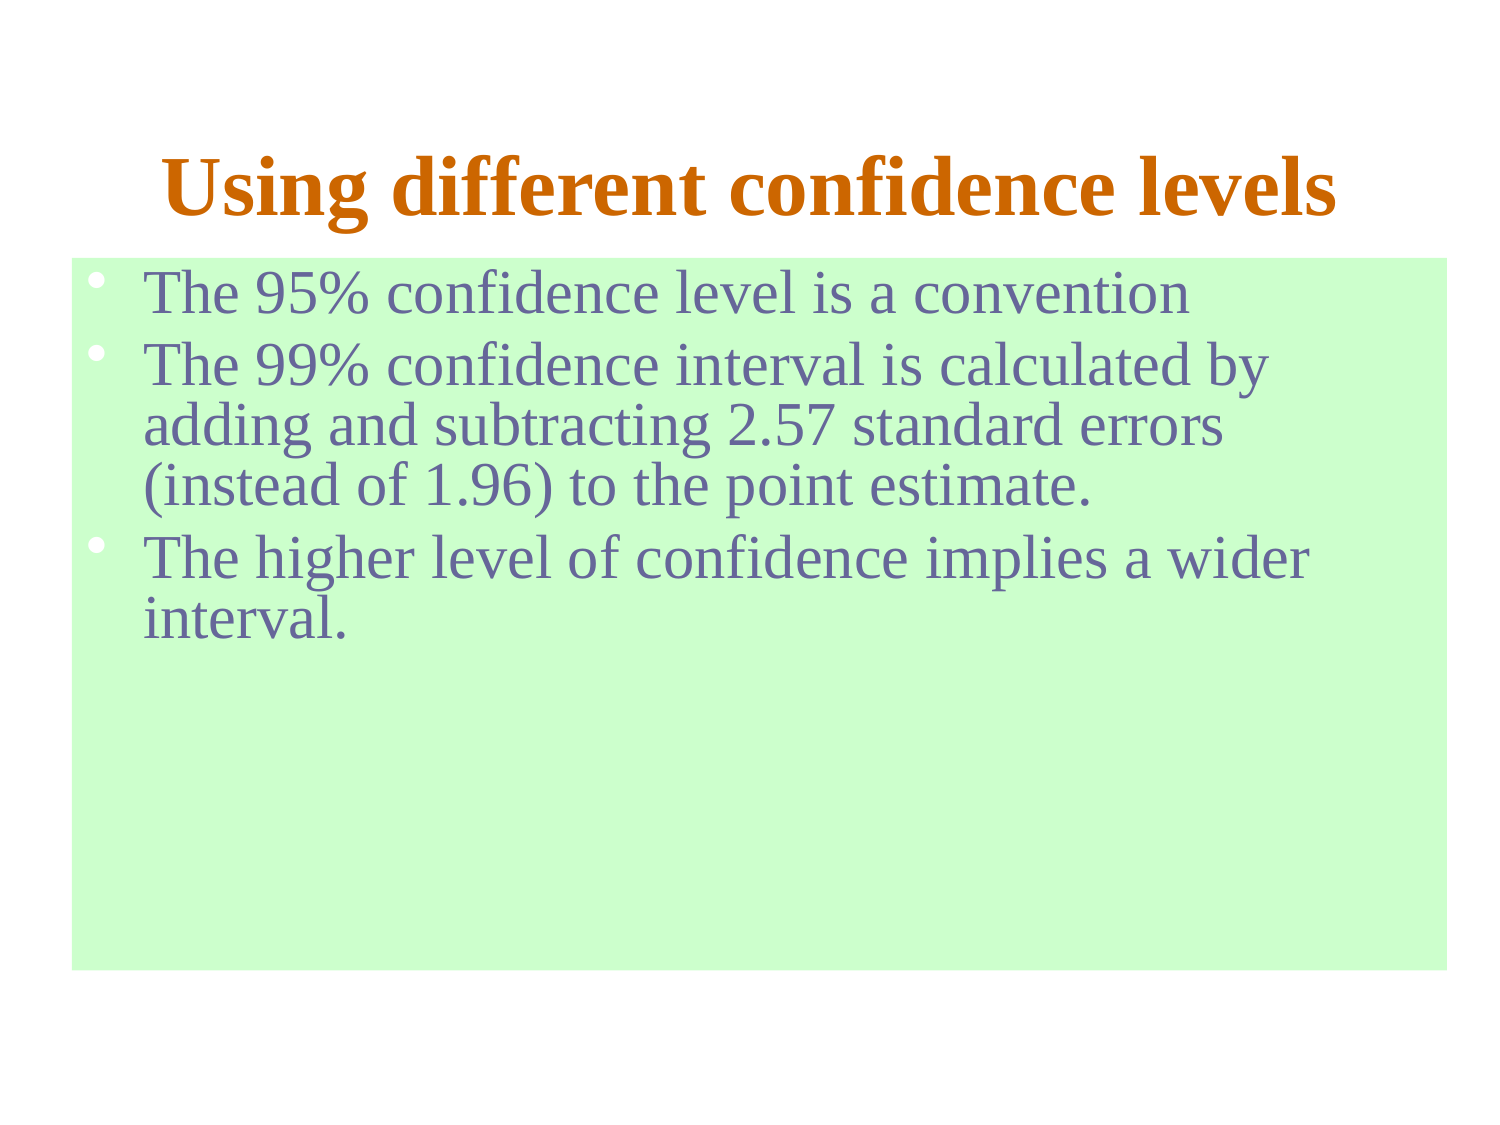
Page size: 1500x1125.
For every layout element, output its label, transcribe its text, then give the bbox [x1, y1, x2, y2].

title Using different confidence levels [62, 112, 1438, 251]
list The 95% confidence level is a convention The 99% confidence interval is calculated by adding and subtracting 2.57 standard errors (instead of 1.96) to the point estimate. The higher level of confidence implies a wider interval. [71, 257, 1448, 971]
